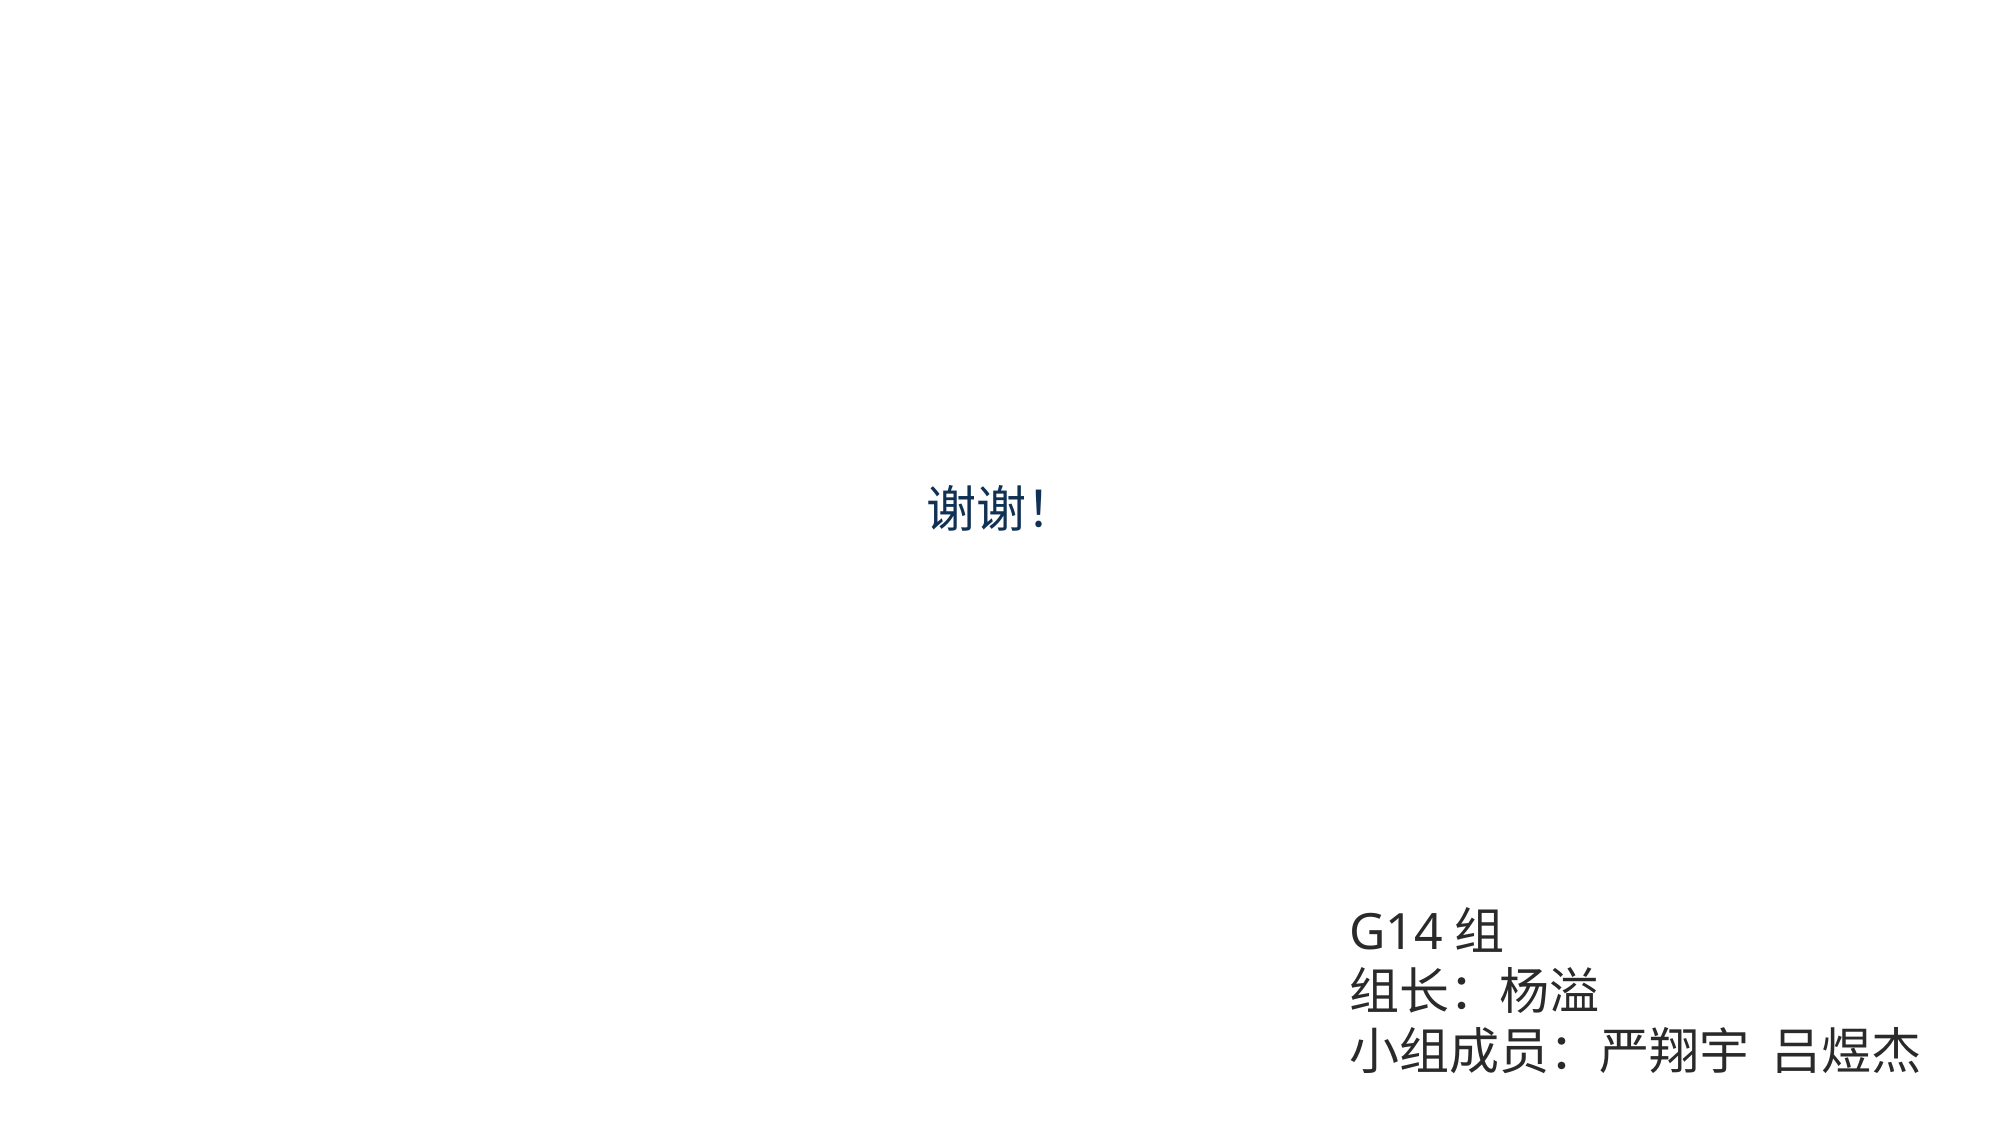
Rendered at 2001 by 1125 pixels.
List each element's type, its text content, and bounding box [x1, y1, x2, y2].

text_box 谢谢！ [911, 469, 1288, 545]
text_box G14组 组长：杨溢 小组成员：严翔宇 吕煜杰 [1334, 892, 2001, 1088]
